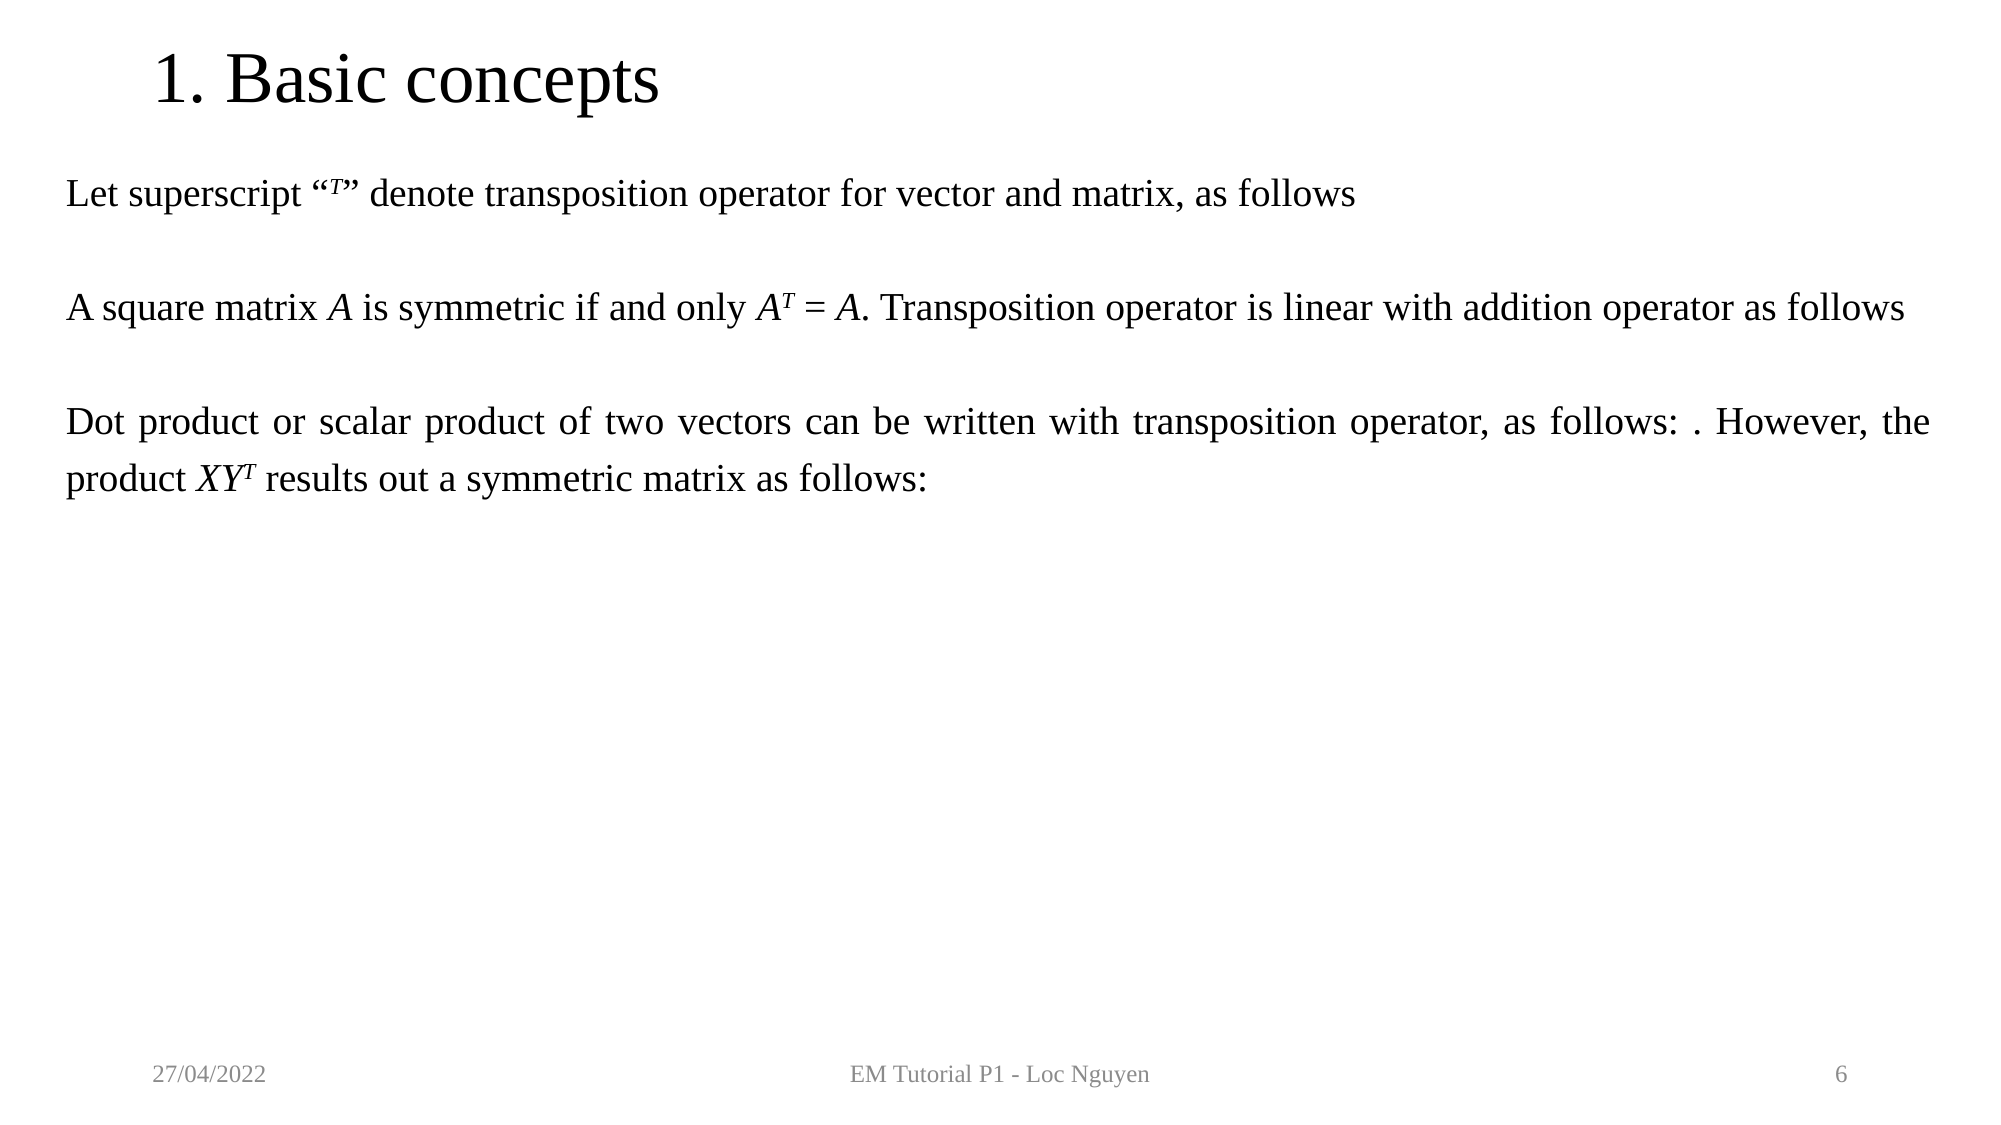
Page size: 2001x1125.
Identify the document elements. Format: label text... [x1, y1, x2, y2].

slide_number 6 [1412, 1042, 1863, 1103]
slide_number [137, 1042, 588, 1103]
footer EM Tutorial P1 - Loc Nguyen [662, 1042, 1338, 1103]
title 1. Basic concepts [137, 19, 1863, 128]
